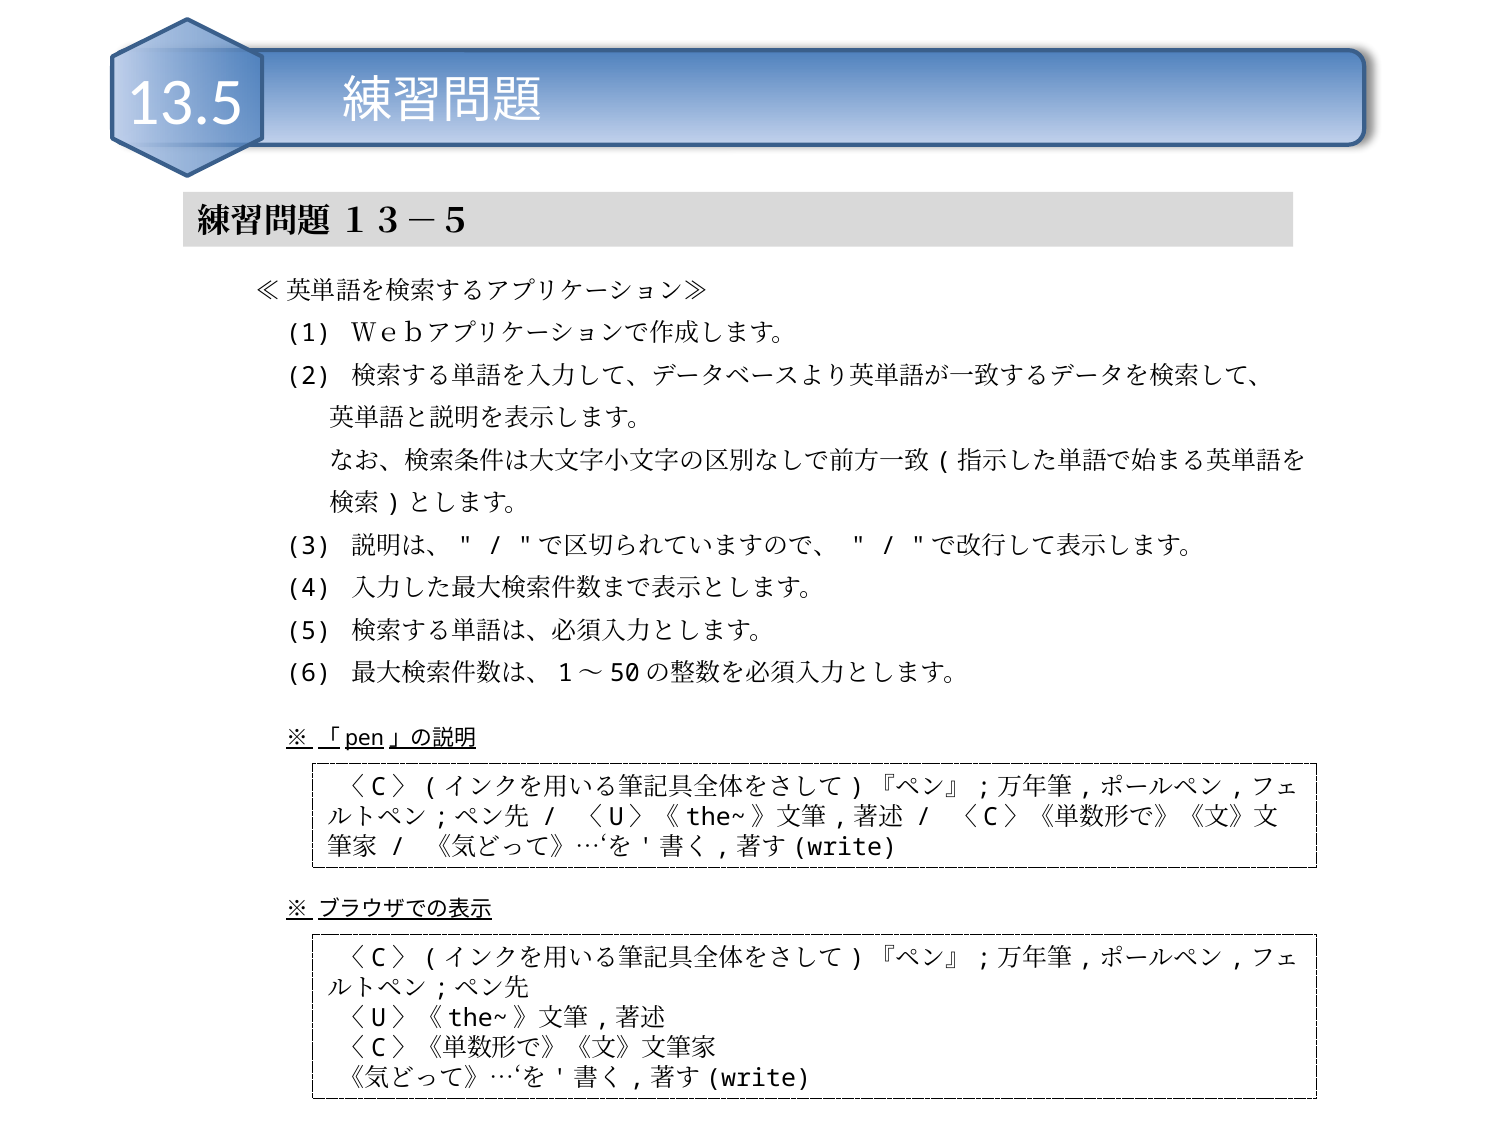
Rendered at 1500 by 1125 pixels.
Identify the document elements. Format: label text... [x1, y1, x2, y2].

text_box 〈C〉(インクを用いる筆記具全体をさして)『ペン』;万年筆,ポールペン,フェルトペン;ペン先 / 〈U〉《the~》文筆,著述 / 〈C〉《単数形で》《文》文筆家 / 《気どって》…‘を'書く,著す(write) [312, 763, 1317, 868]
text_box 練習問題 [252, 48, 1367, 147]
text_box ※ ブラウザでの表示 [271, 887, 774, 928]
text_box ※ 「pen」の説明 [271, 715, 774, 757]
text_box 13.5 [112, 57, 258, 138]
text_box [110, 17, 265, 178]
text_box 〈C〉(インクを用いる筆記具全体をさして)『ペン』;万年筆,ポールペン,フェルトペン;ペン先 〈U〉《the~》文筆,著述 〈C〉《単数形で》《文》文筆家 《気どって》…‘を'書く,著す(write) [312, 934, 1317, 1099]
text_box ≪英単語を検索するアプリケーション≫ (1) Ｗｅｂアプリケーションで作成します。 (2) 検索する単語を入力して、データベースより英単語が一致するデータを検索して、 英単語と説明を表示します。 なお、検索条件は大文字小文字の区別なしで前方一致(指示した単語で始まる英単語を 検索)とします。 (3) 説明は、" / "で区切られていますので、 " / "で改行して表示します。 (4) 入力した最大検索件数まで表示とします。 (5) 検索する単語は、必須入力とします。 (6) 最大検索件数は、1～50の整数を必須入力とします。 [240, 267, 1322, 694]
text_box 練習問題 １３－５ [183, 191, 1294, 247]
